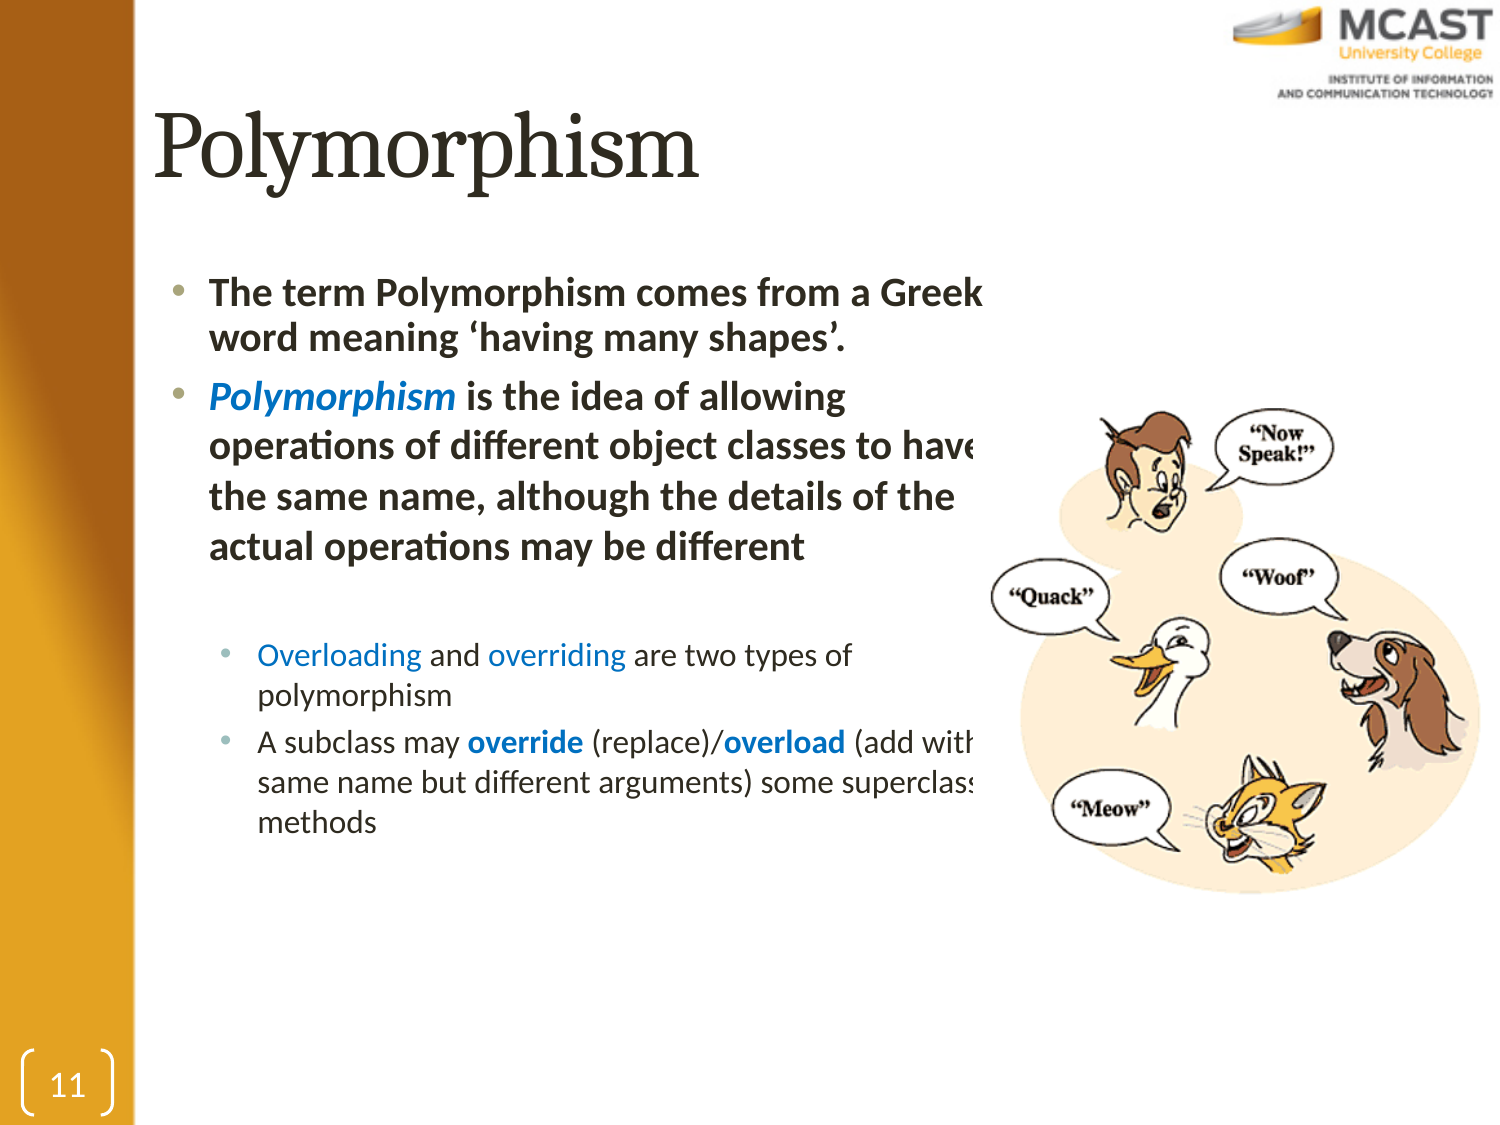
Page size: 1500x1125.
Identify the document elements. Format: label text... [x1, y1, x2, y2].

slide_number 11 [20, 1048, 115, 1117]
list The term Polymorphism comes from a Greek word meaning ‘having many shapes’. Polymorphism is the idea of allowing operations of different object classes to have the same name, although the details of the actual operations may be different Overloading and overriding are two types of polymorphism A subclass may override (replace)/overload (add with same name but different arguments) some superclass methods [137, 262, 1038, 1050]
picture [0, 0, 1500, 1125]
title Polymorphism [137, 45, 1263, 233]
